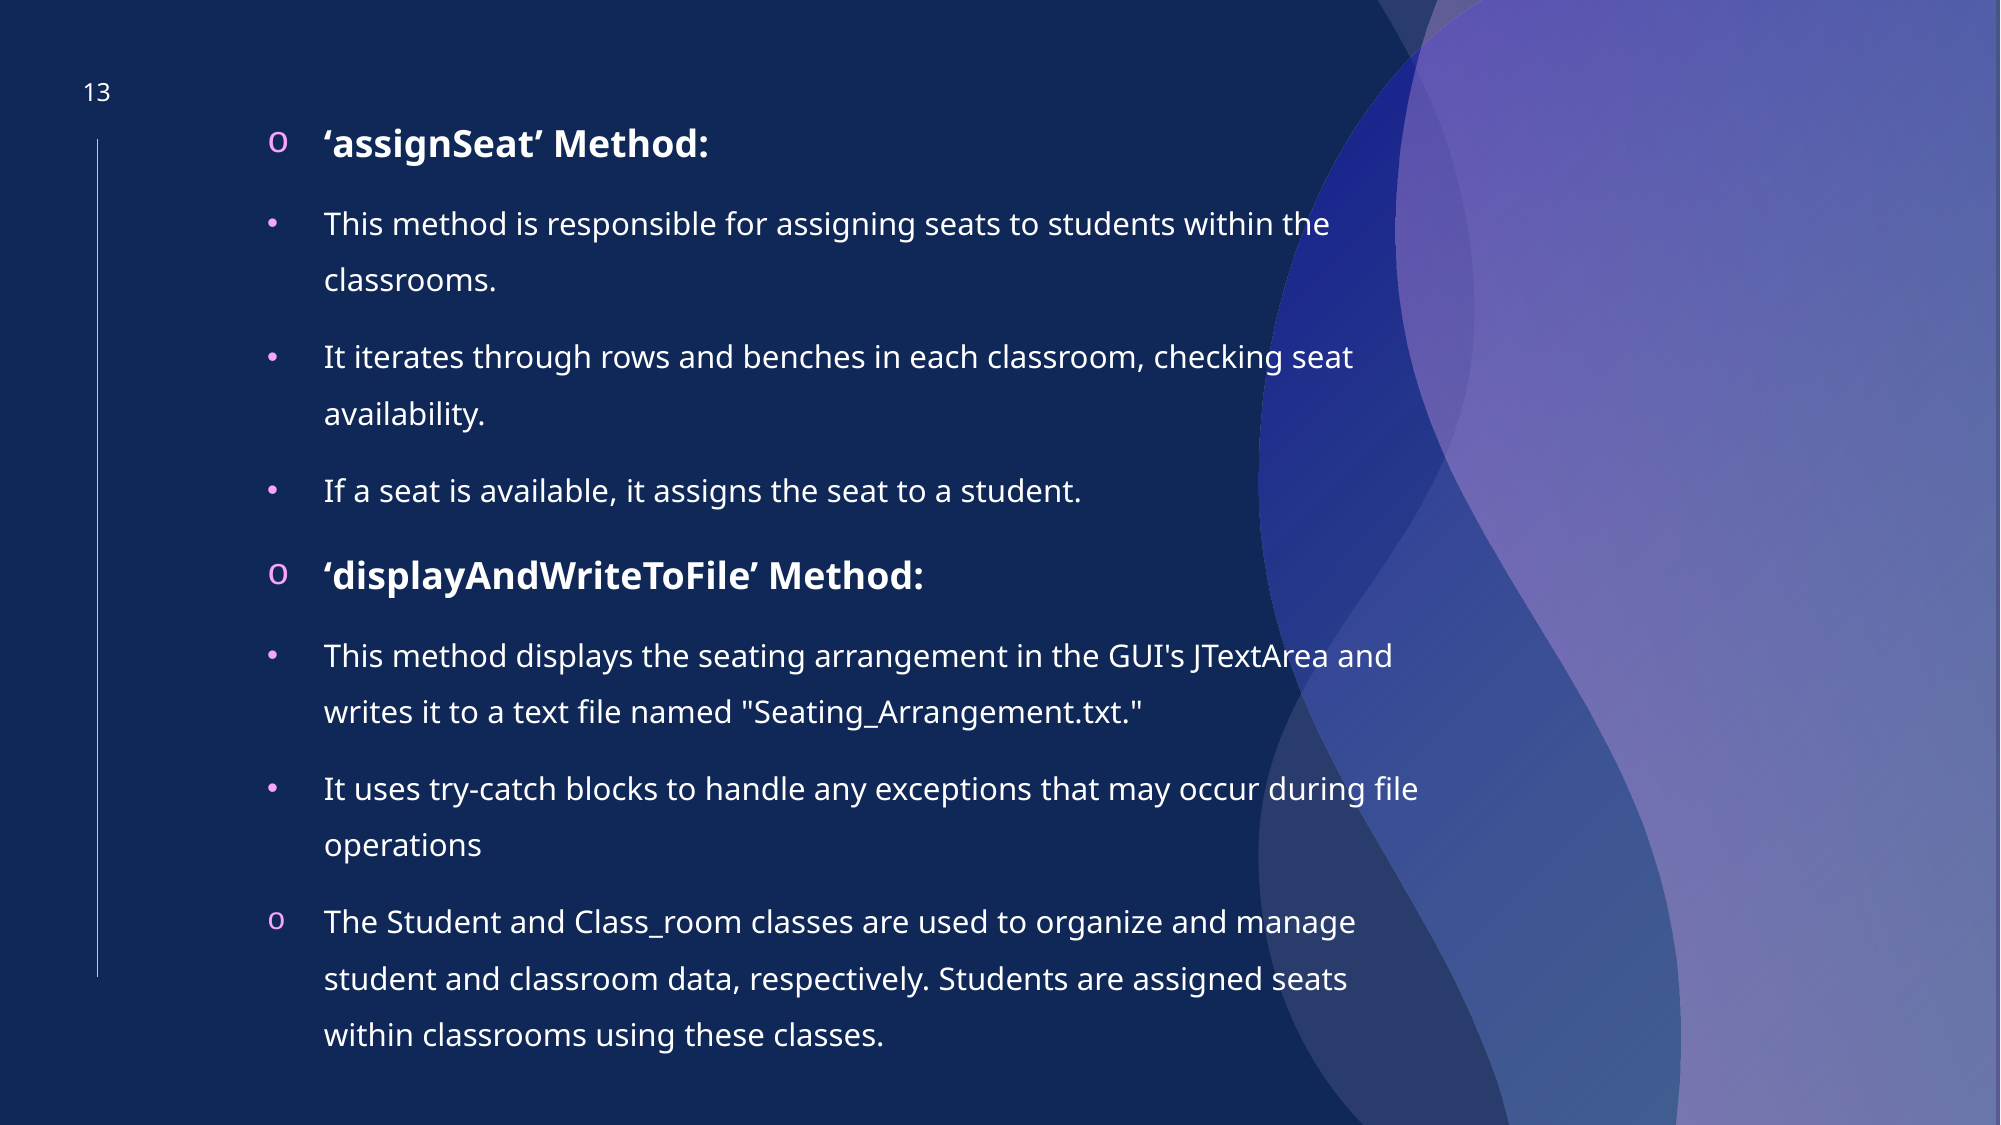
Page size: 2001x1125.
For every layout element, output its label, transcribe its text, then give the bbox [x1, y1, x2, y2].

list ‘assignSeat’ Method: This method is responsible for assigning seats to students within the classrooms. It iterates through rows and benches in each classroom, checking seat availability. If a seat is available, it assigns the seat to a student. ‘displayAndWriteToFile’ Method: This method displays the seating arrangement in the GUI's JTextArea and writes it to a text file named "Seating_Arrangement.txt." It uses try-catch blocks to handle any exceptions that may occur during file operations The Student and Class_room classes are used to organize and manage student and classroom data, respectively. Students are assigned seats within classrooms using these classes. [251, 90, 1444, 1024]
slide_number 13 [53, 67, 140, 119]
